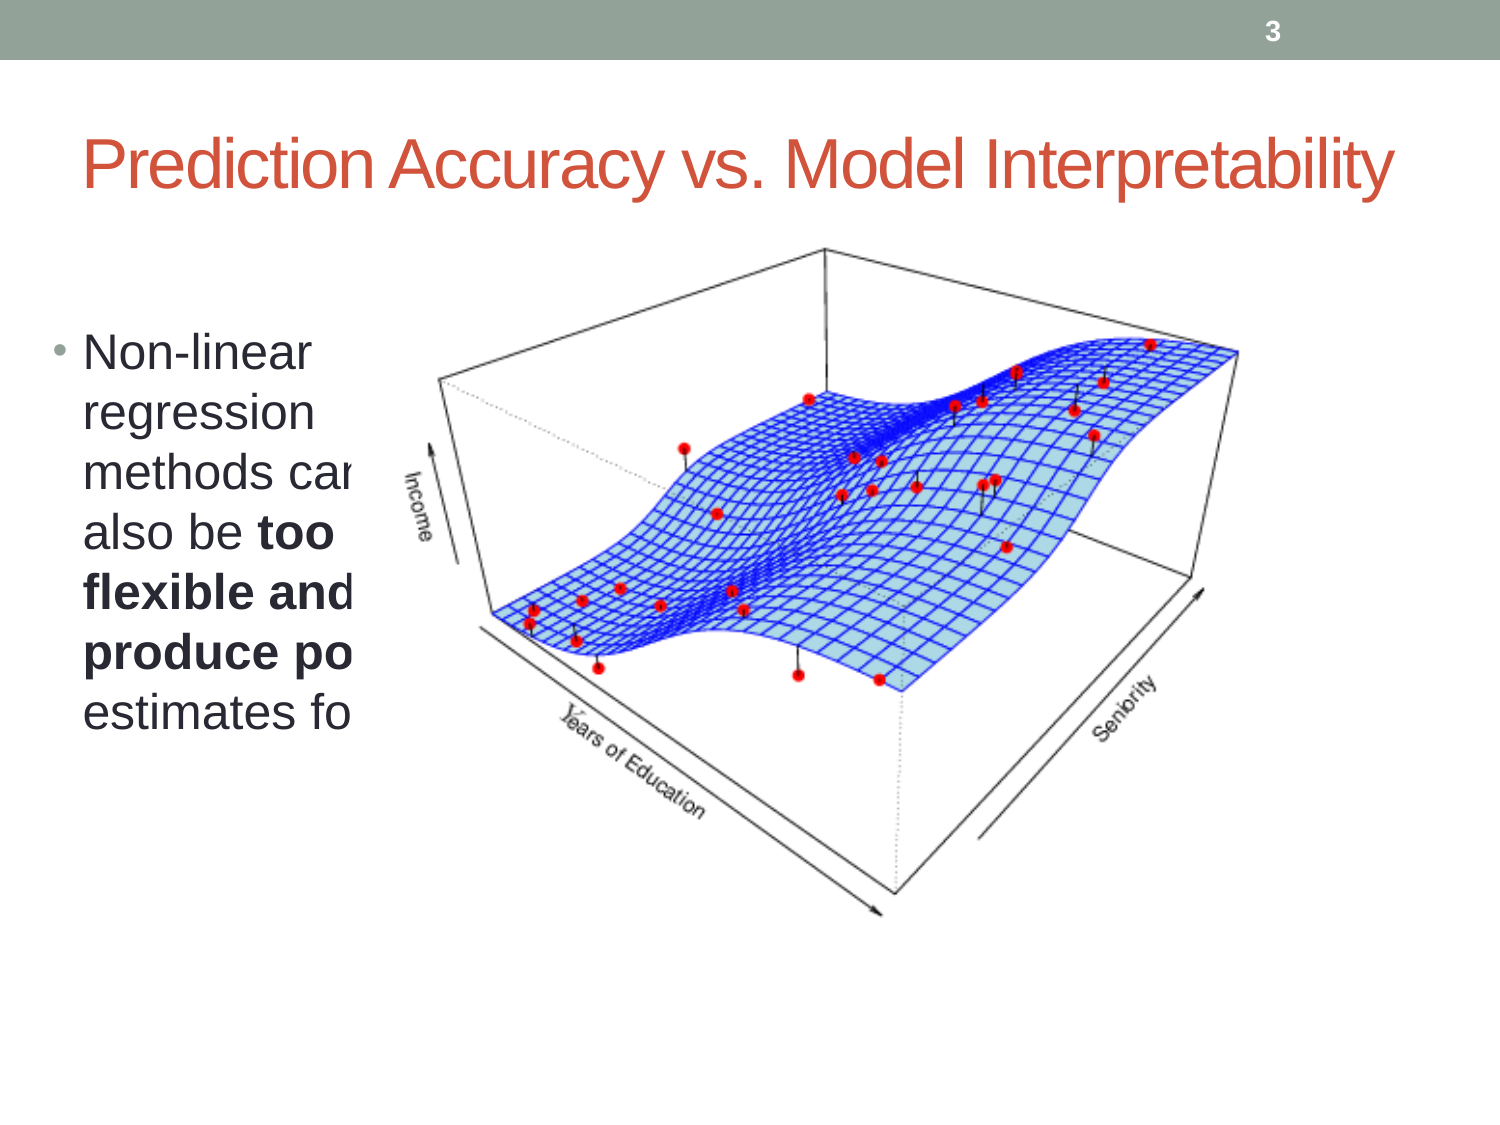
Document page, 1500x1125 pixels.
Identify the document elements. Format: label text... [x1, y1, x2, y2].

picture [351, 174, 1305, 977]
title Prediction Accuracy vs. Model Interpretability [66, 78, 1425, 241]
slide_number 3 [1250, 3, 1425, 57]
text_box Non-linear regression methods can also be too flexible and produce poor estimates for f. [37, 312, 438, 1031]
